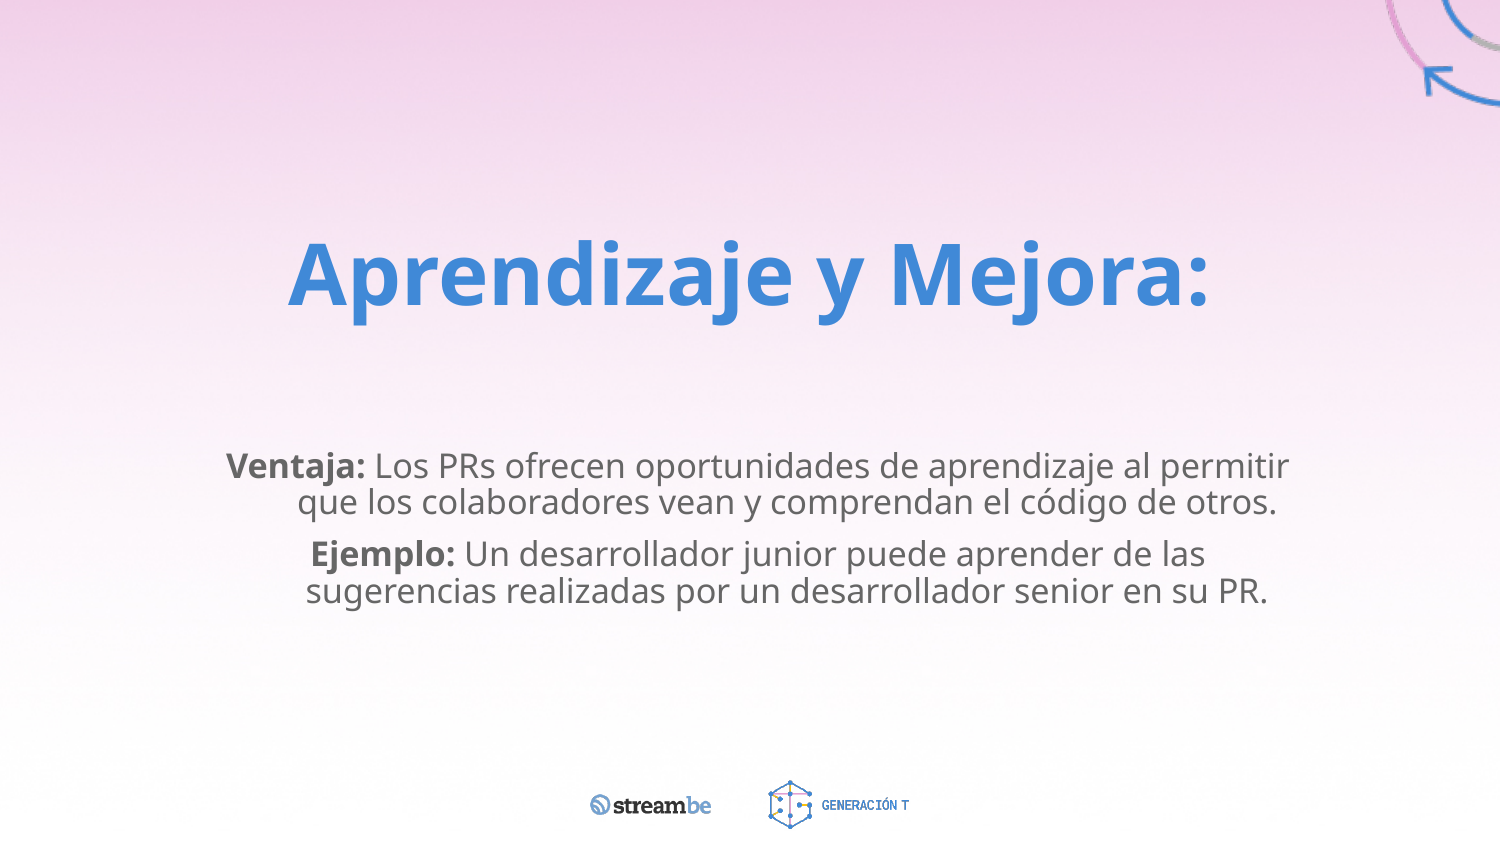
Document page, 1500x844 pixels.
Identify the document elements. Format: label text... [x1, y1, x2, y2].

picture [0, 0, 1500, 844]
subtitle Ventaja: Los PRs ofrecen oportunidades de aprendizaje al permitir que los colaboradores vean y comprendan el código de otros. Ejemplo: Un desarrollador junior puede aprender de las sugerencias realizadas por un desarrollador senior en su PR. [187, 443, 1313, 647]
title Aprendizaje y Mejora: [187, 138, 1313, 432]
